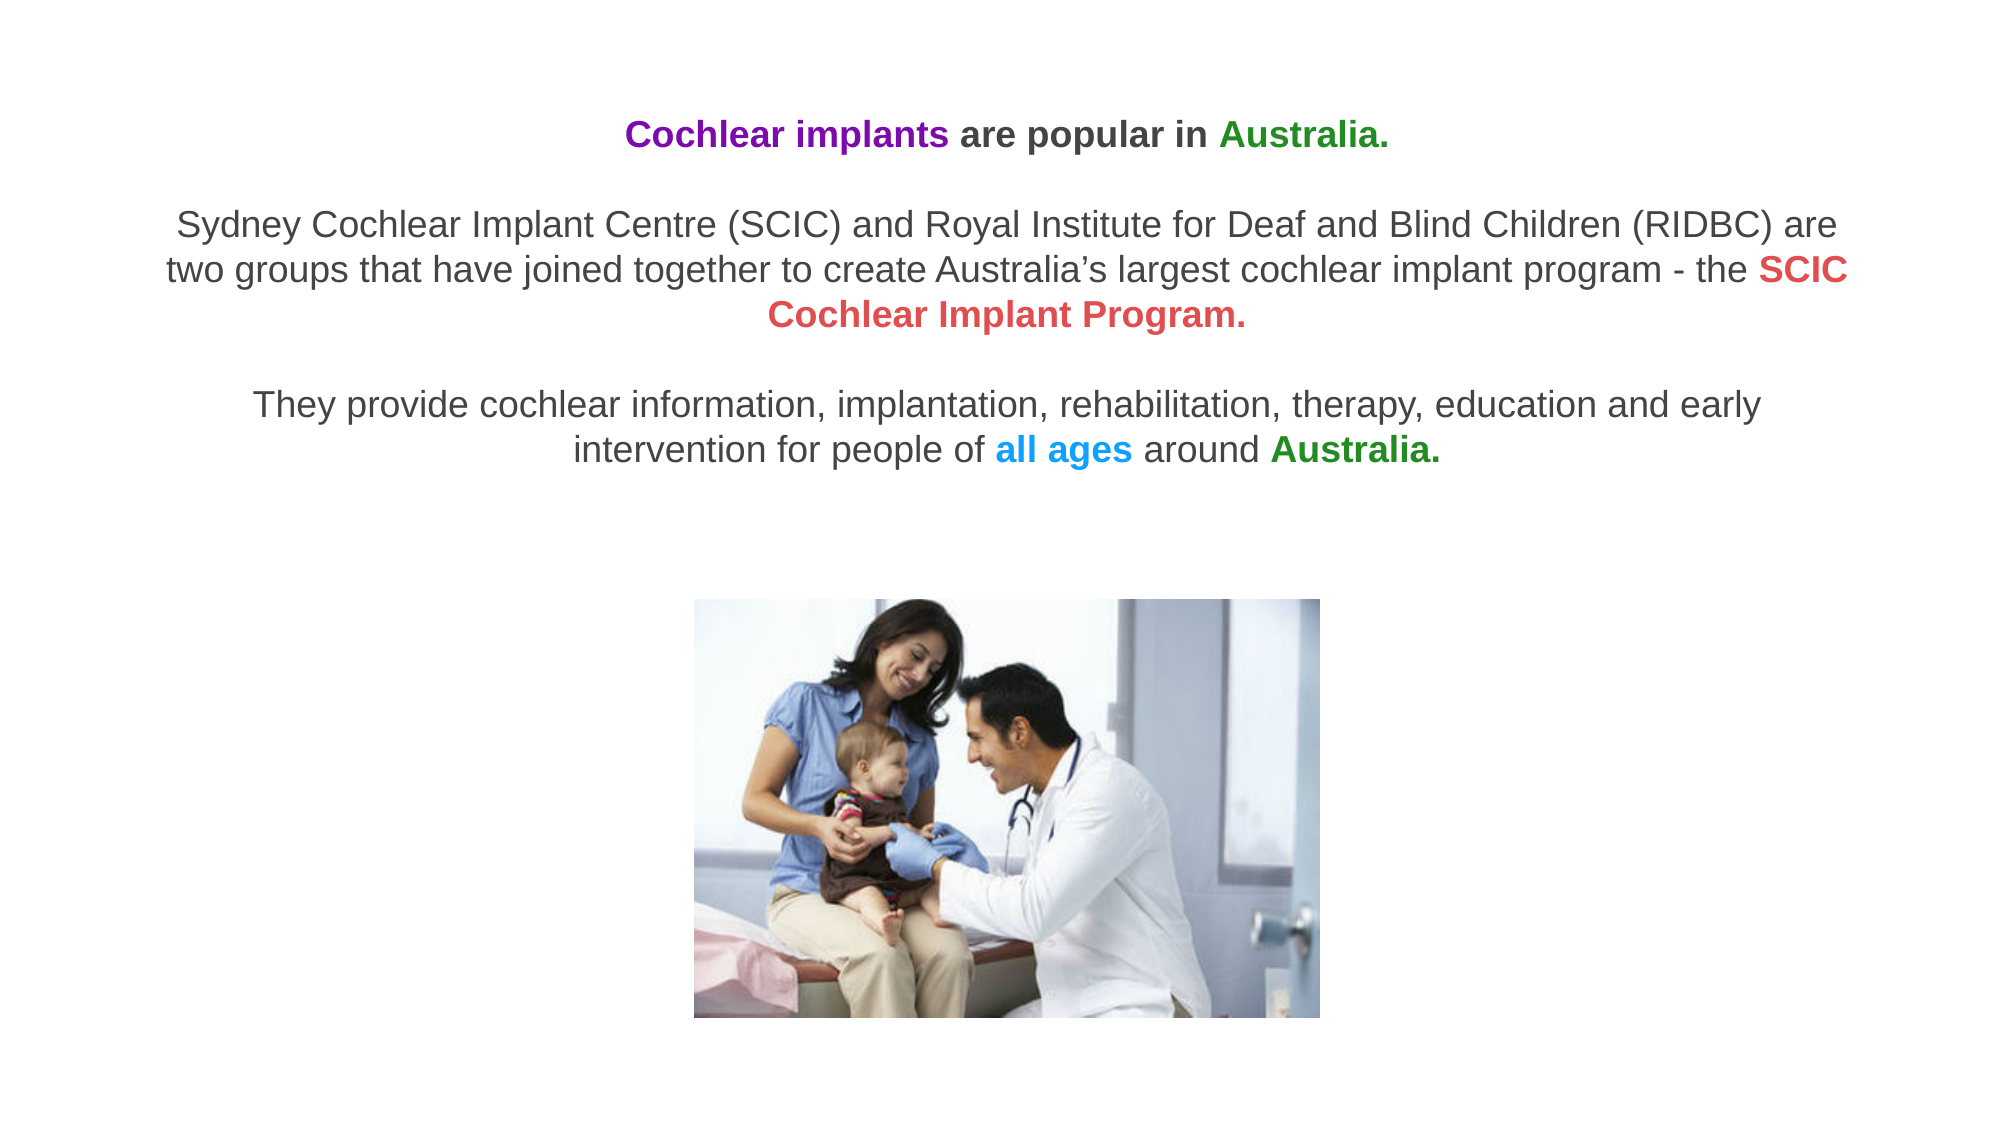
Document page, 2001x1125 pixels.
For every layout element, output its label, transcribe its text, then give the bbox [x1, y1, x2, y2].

picture [694, 599, 1320, 1018]
text_box Cochlear implants are popular in Australia. Sydney Cochlear Implant Centre (SCIC) and Royal Institute for Deaf and Blind Children (RIDBC) are two groups that have joined together to create Australia’s largest cochlear implant program - the SCIC Cochlear Implant Program. They provide cochlear information, implantation, rehabilitation, therapy, education and early intervention for people of all ages around Australia. [139, 102, 1875, 478]
